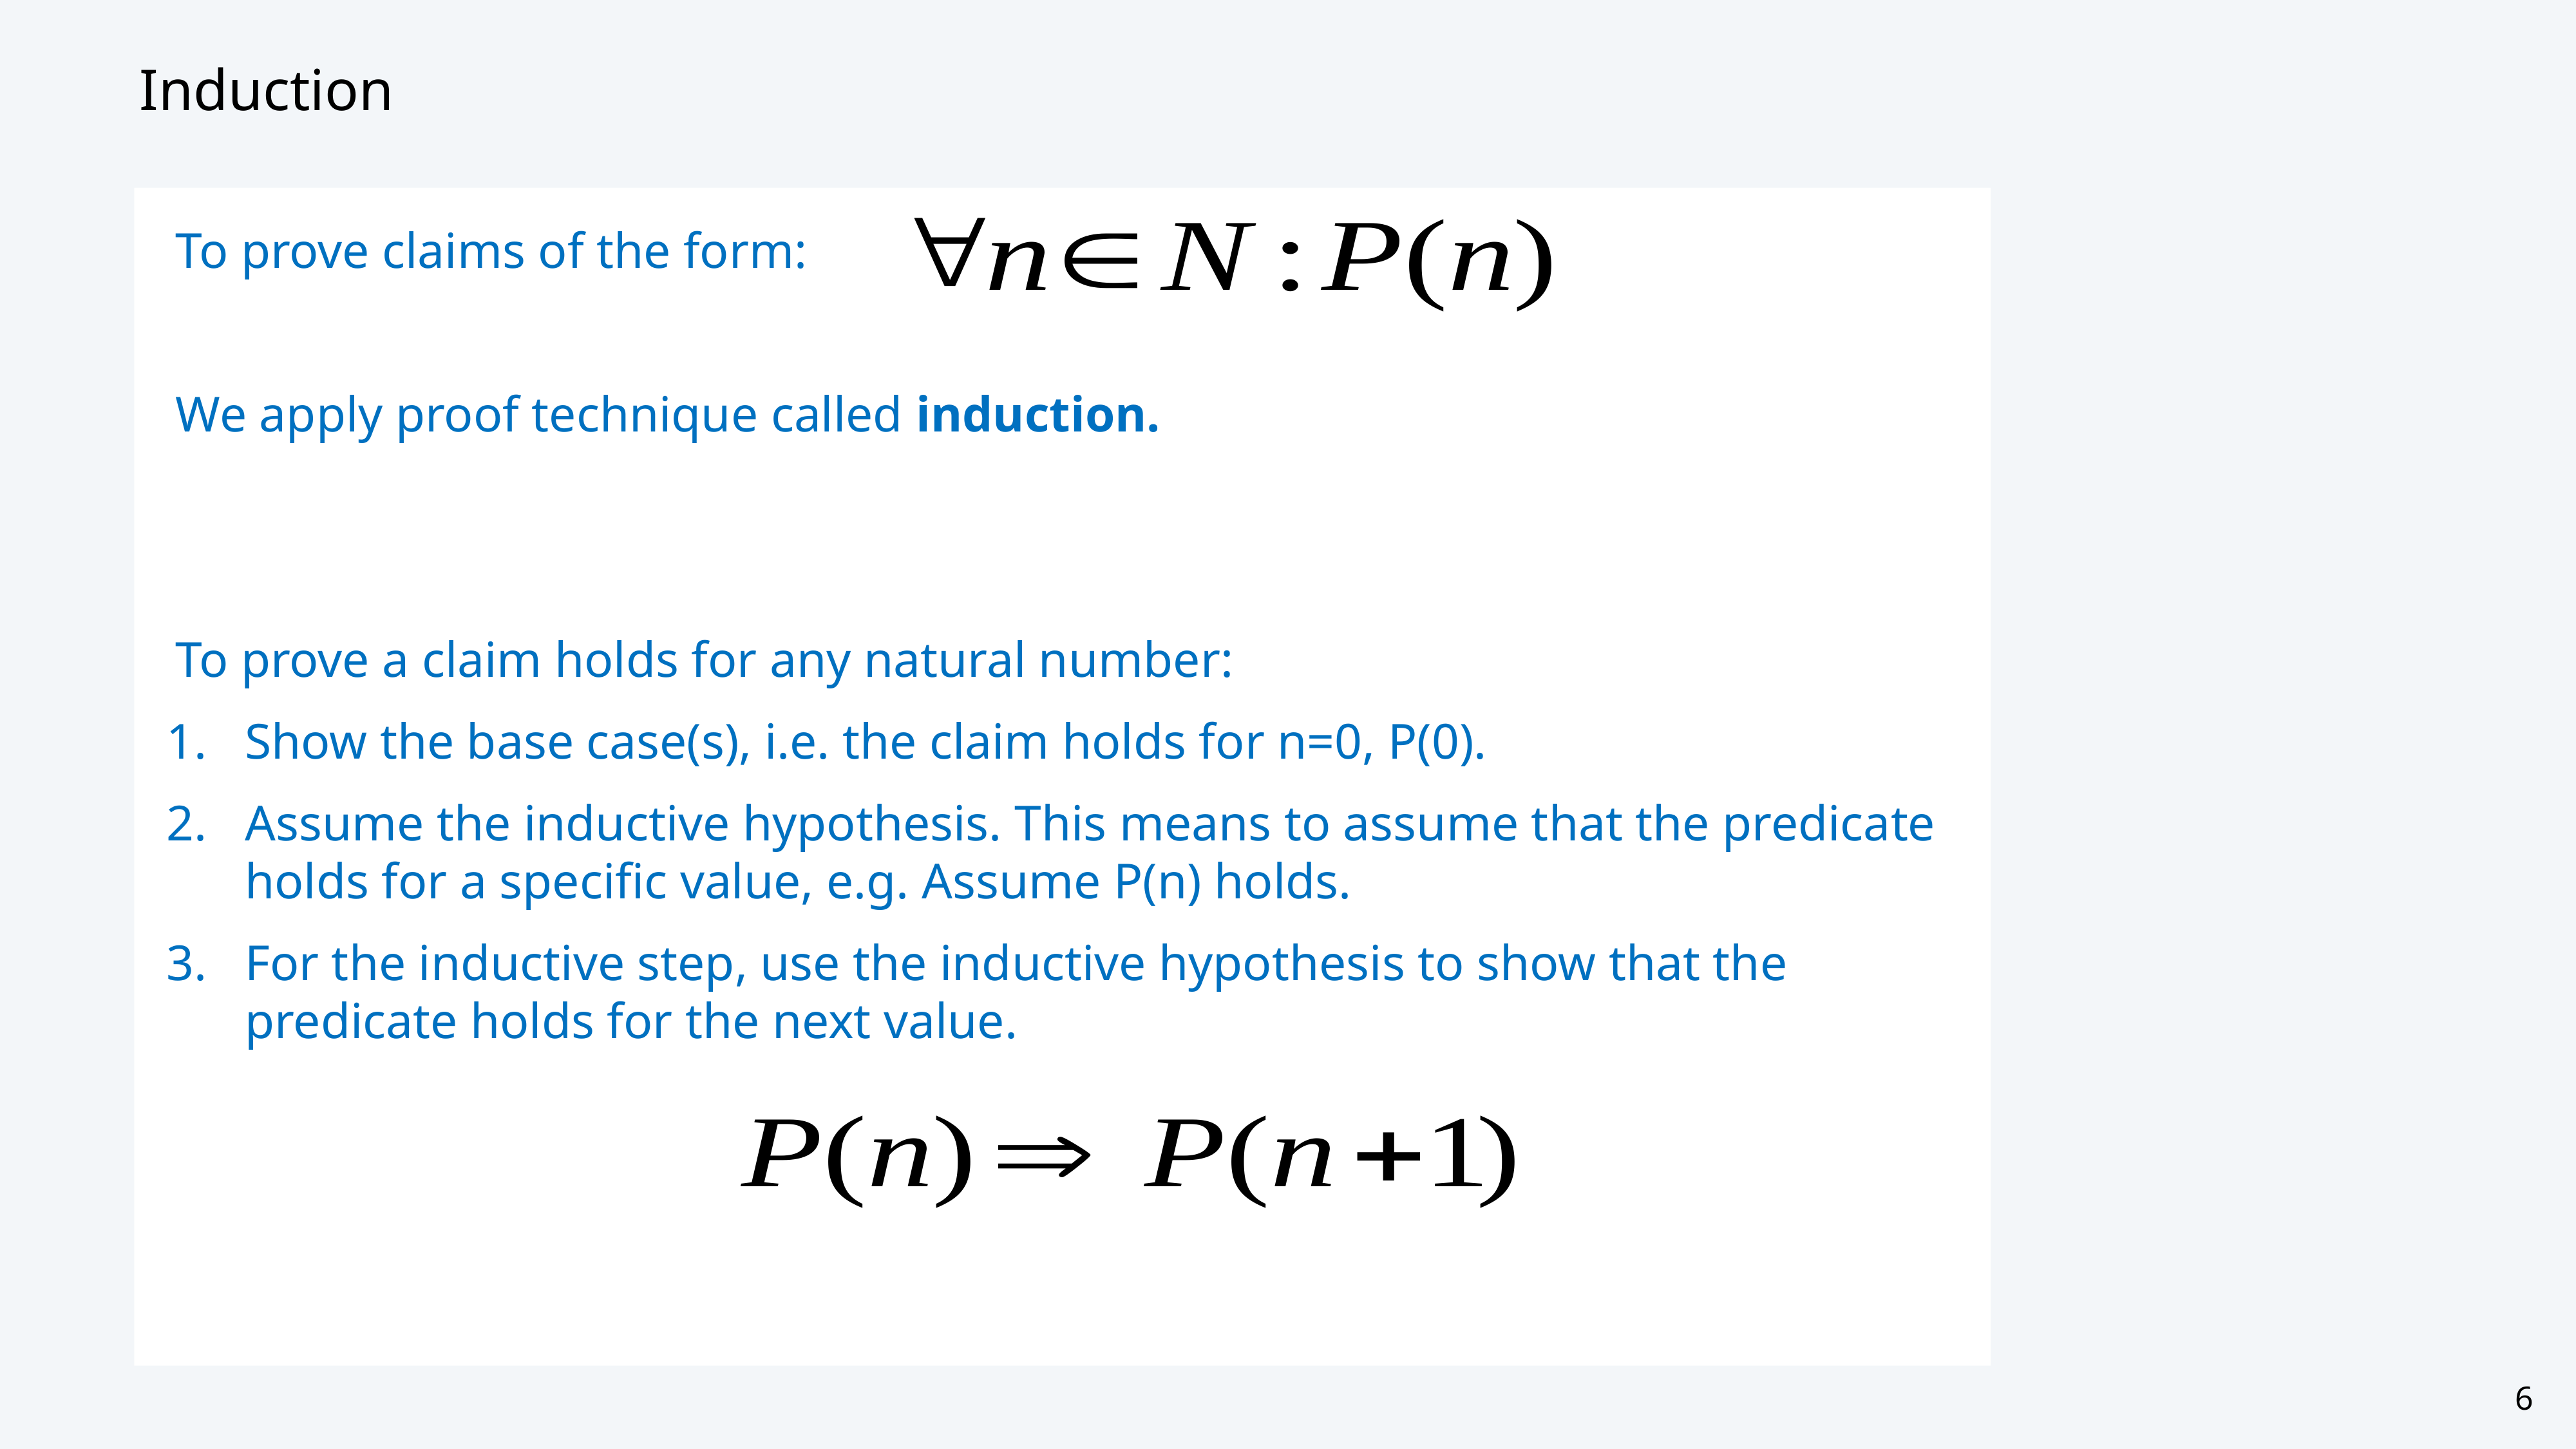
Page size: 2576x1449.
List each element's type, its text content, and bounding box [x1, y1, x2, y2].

slide_number 6 [2503, 1379, 2546, 1426]
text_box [724, 1101, 1538, 1220]
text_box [882, 205, 1571, 325]
title Induction [133, 39, 2320, 136]
list To prove claims of the form: We apply proof technique called induction. To prove a claim holds for any natural number: Show the base case(s), i.e. the claim holds for n=0, P(0). Assume the inductive hypothesis. This means to assume that the predicate holds for a specific value, e.g. Assume P(n) holds. For the inductive step, use the inductive hypothesis to show that the predicate holds for the next value. [133, 187, 1991, 1367]
text_box [310, 1003, 322, 1034]
